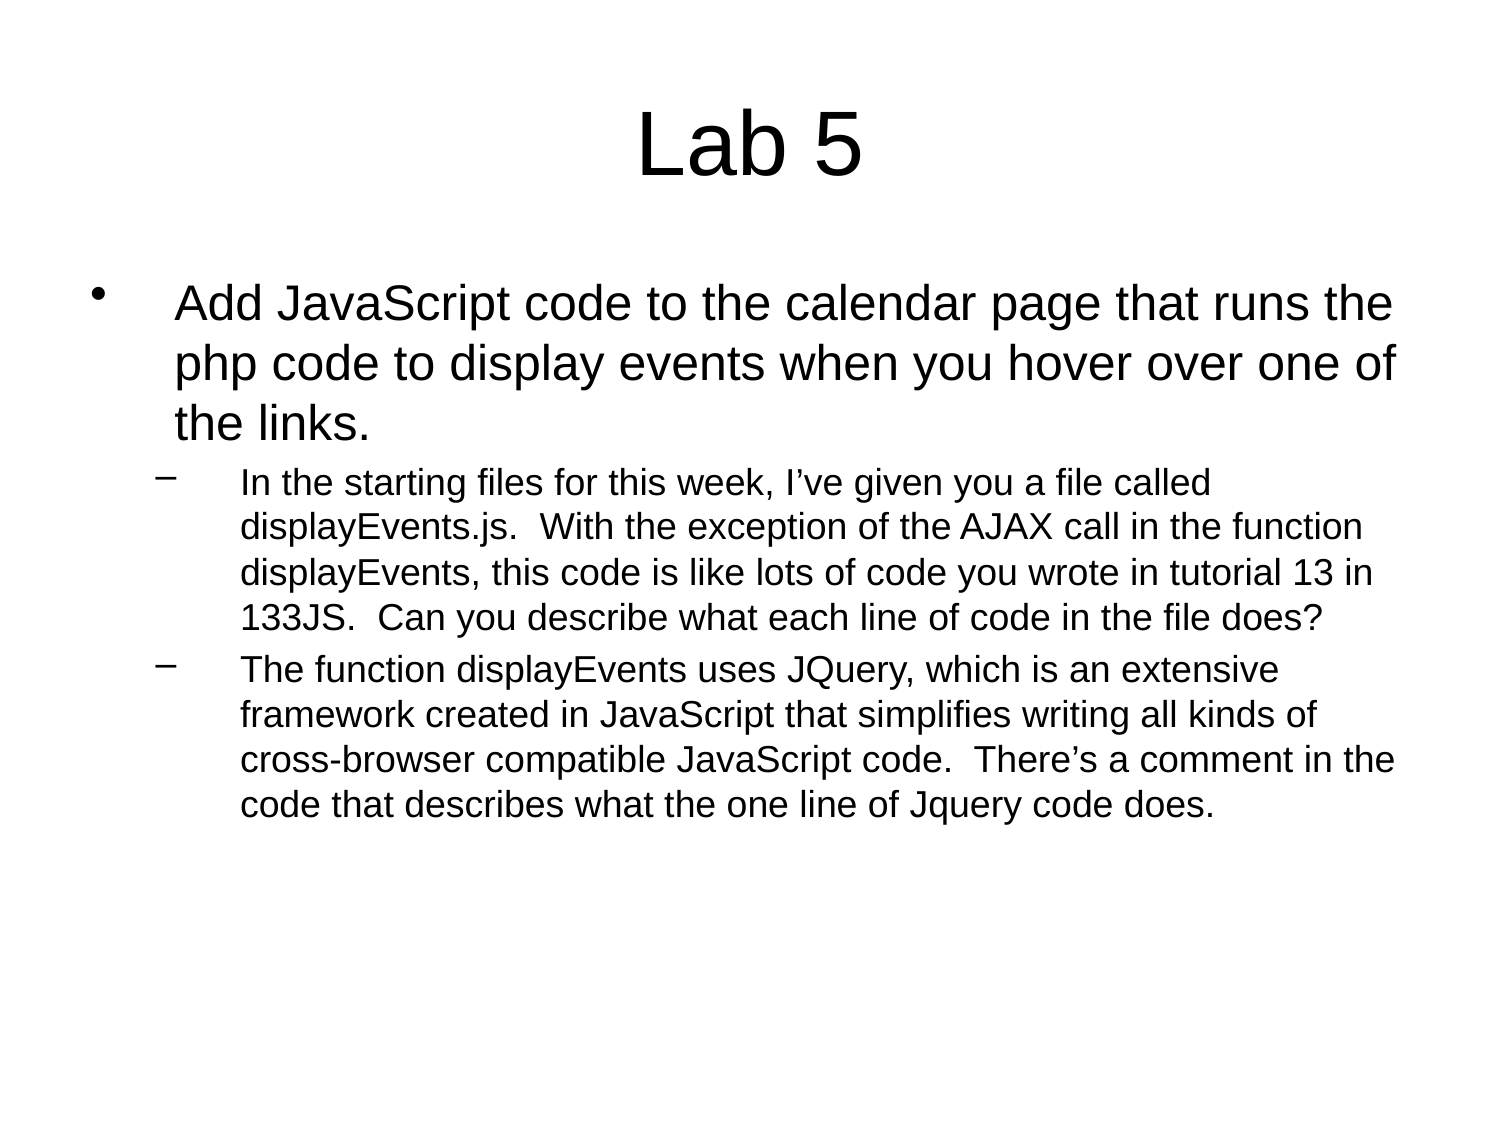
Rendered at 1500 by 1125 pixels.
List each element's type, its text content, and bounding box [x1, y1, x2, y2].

list Add JavaScript code to the calendar page that runs the php code to display events when you hover over one of the links. In the starting files for this week, I’ve given you a file called displayEvents.js. With the exception of the AJAX call in the function displayEvents, this code is like lots of code you wrote in tutorial 13 in 133JS. Can you describe what each line of code in the file does? The function displayEvents uses JQuery, which is an extensive framework created in JavaScript that simplifies writing all kinds of cross-browser compatible JavaScript code. There’s a comment in the code that describes what the one line of Jquery code does. [75, 262, 1425, 1005]
title Lab 5 [75, 45, 1425, 233]
